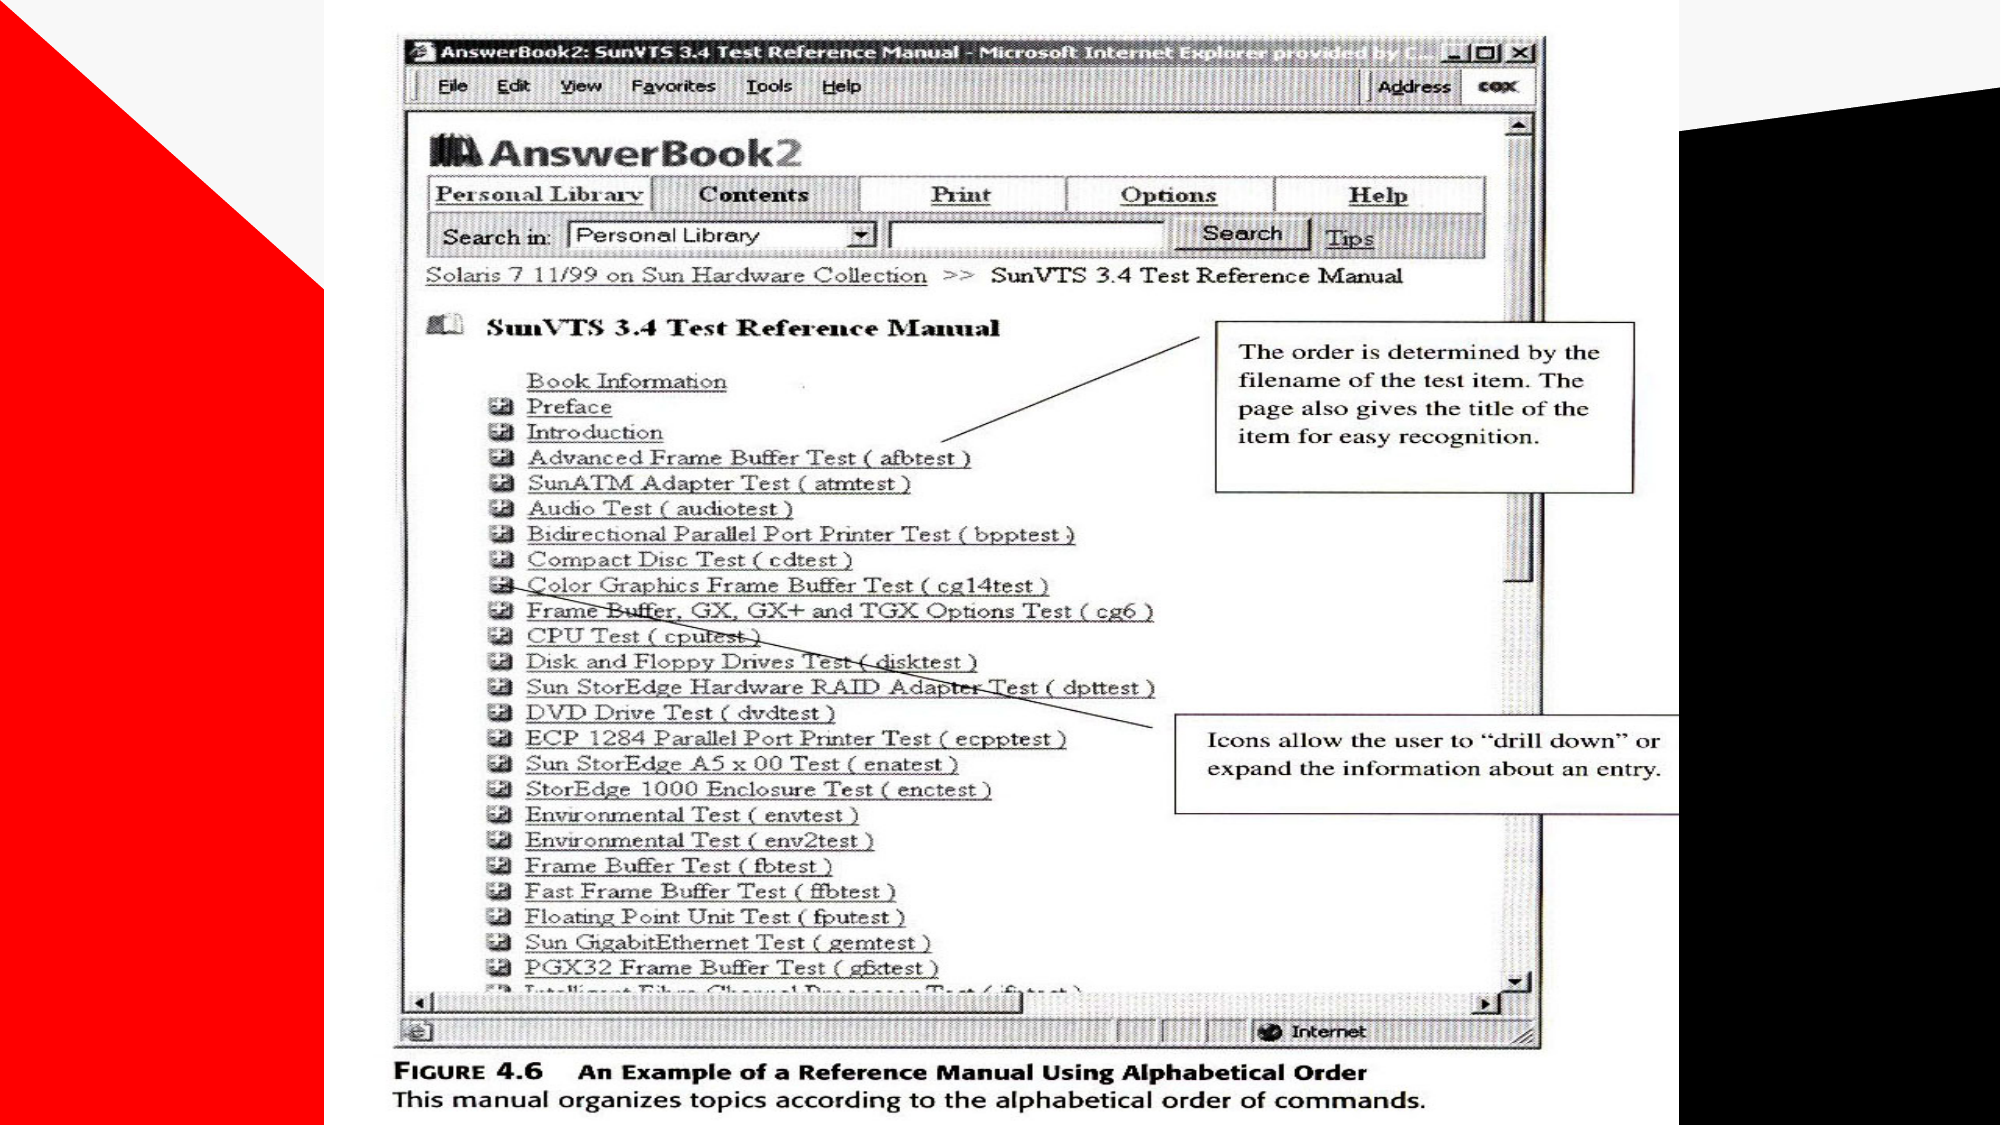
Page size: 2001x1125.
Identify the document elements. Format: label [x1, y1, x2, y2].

picture [324, 0, 1679, 1125]
